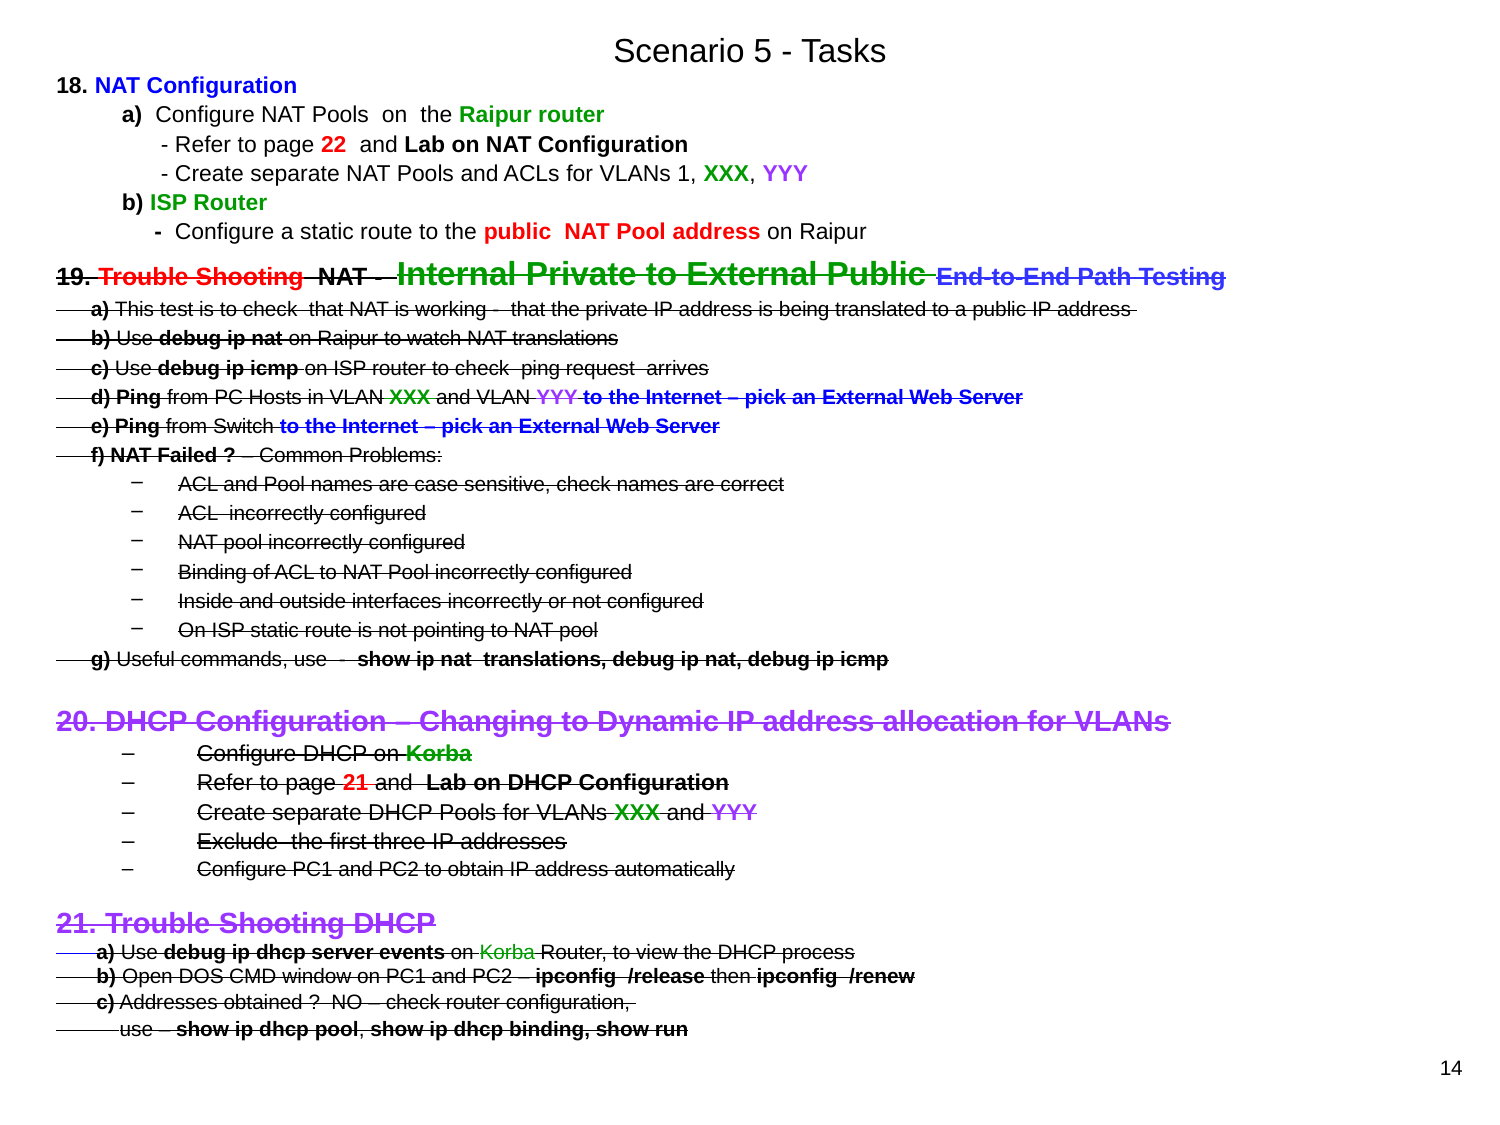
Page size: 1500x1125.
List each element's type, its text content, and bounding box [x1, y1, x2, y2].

list 18. NAT Configuration a) Configure NAT Pools on the Raipur router - Refer to page 22 and Lab on NAT Configuration - Create separate NAT Pools and ACLs for VLANs 1, XXX, YYY b) ISP Router - Configure a static route to the public NAT Pool address on Raipur 19. Trouble Shooting NAT - Internal Private to External Public End-to-End Path Testing a) This test is to check that NAT is working - that the private IP address is being translated to a public IP address b) Use debug ip nat on Raipur to watch NAT translations c) Use debug ip icmp on ISP router to check ping request arrives d) Ping from PC Hosts in VLAN XXX and VLAN YYY to the Internet – pick an External Web Server e) Ping from Switch to the Internet – pick an External Web Server f) NAT Failed ? – Common Problems: ACL and Pool names are case sensitive, check names are correct ACL incorrectly configured NAT pool incorrectly configured Binding of ACL to NAT Pool incorrectly configured Inside and outside interfaces incorrectly or not configured On ISP static route is not pointing to NAT pool g) Useful commands, use - show ip nat translations, debug ip nat, debug ip icmp 20. DHCP Configuration – Changing to Dynamic IP address allocation for VLANs Configure DHCP on Korba Refer to page 21 and Lab on DHCP Configuration Create separate DHCP Pools for VLANs XXX and YYY Exclude the first three IP addresses Configure PC1 and PC2 to obtain IP address automatically 21. Trouble Shooting DHCP a) Use debug ip dhcp server events on Korba Router, to view the DHCP process b) Open DOS CMD window on PC1 and PC2 – ipconfig /release then ipconfig /renew c) Addresses obtained ? NO – check router configuration, use – show ip dhcp pool, show ip dhcp binding, show run [41, 66, 1471, 1094]
title Scenario 5 - Tasks [29, 19, 1471, 79]
slide_number 14 [1422, 1046, 1479, 1095]
